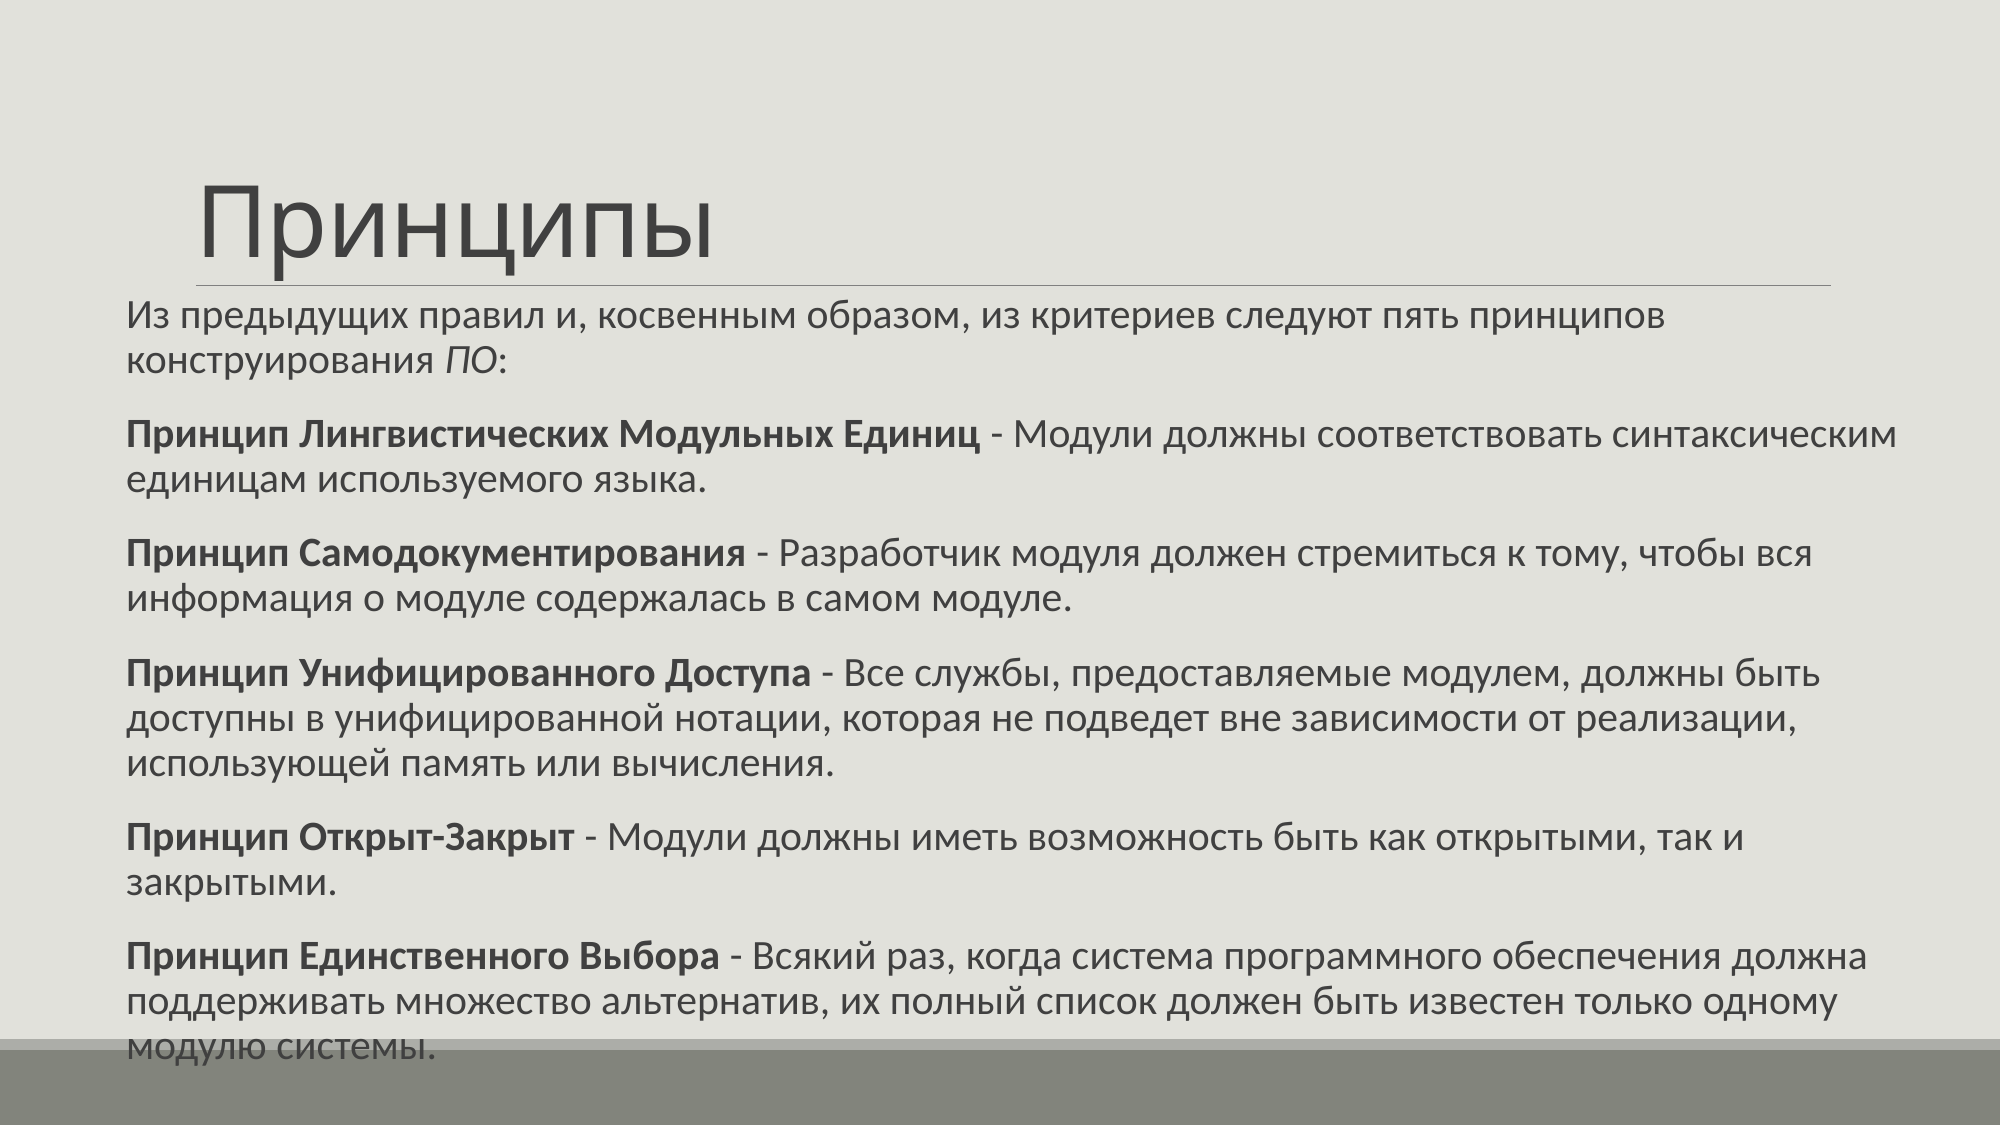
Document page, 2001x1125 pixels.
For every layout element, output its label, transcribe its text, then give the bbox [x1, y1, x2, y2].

title Принципы [180, 47, 1830, 285]
list Из предыдущих правил и, косвенным образом, из критериев следуют пять принципов конструирования ПО: Принцип Лингвистических Модульных Единиц - Модули должны соответствовать синтаксическим единицам используемого языка. Принцип Самодокументирования - Разработчик модуля должен стремиться к тому, чтобы вся информация о модуле содержалась в самом модуле. Принцип Унифицированного Доступа - Все службы, предоставляемые модулем, должны быть доступны в унифицированной нотации, которая не подведет вне зависимости от реализации, использующей память или вычисления. Принцип Открыт-Закрыт - Модули должны иметь возможность быть как открытыми, так и закрытыми. Принцип Единственного Выбора - Всякий раз, когда система программного обеспечения должна поддерживать множество альтернатив, их полный список должен быть известен только одному модулю системы. [111, 285, 1964, 1027]
